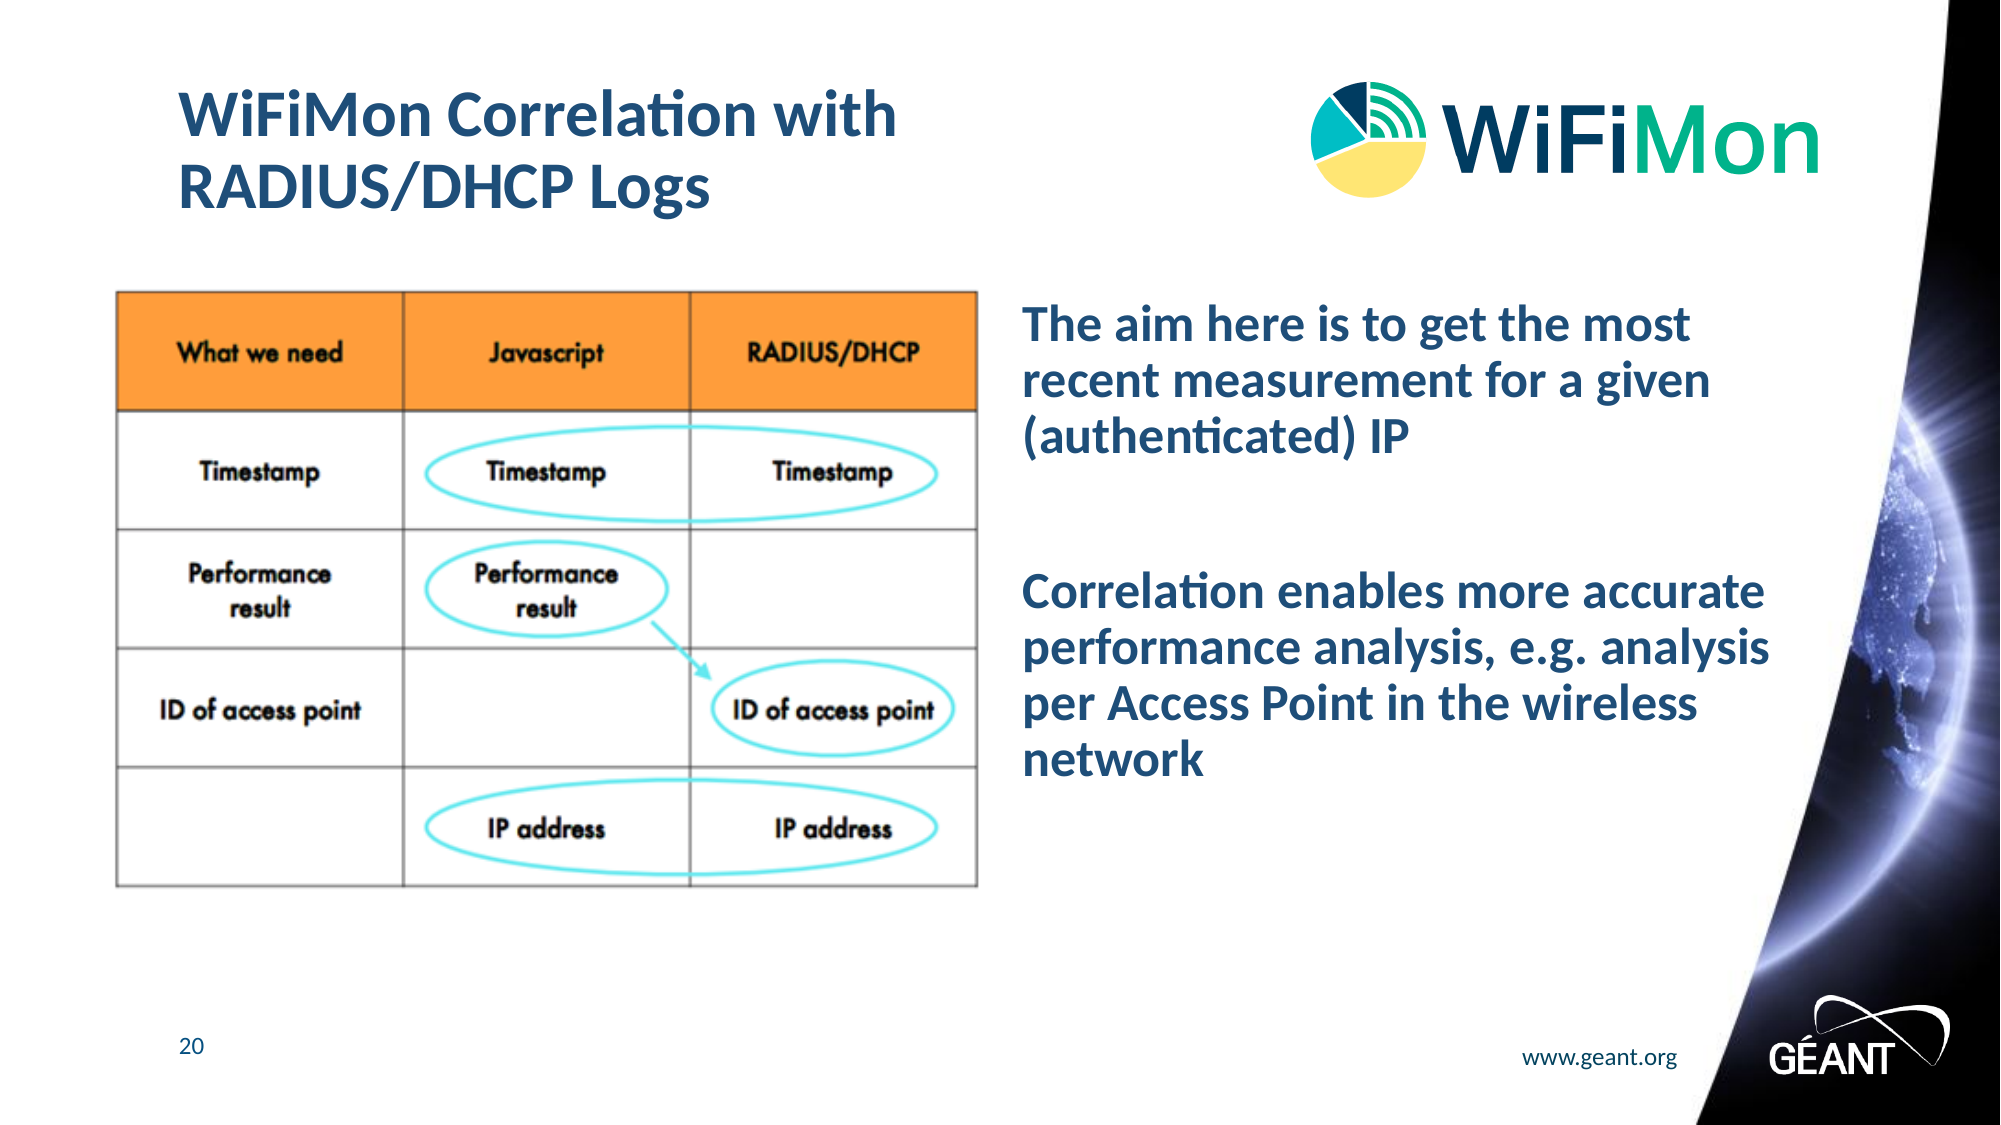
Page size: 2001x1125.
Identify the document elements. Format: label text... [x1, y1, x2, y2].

picture [78, 242, 1009, 939]
title WiFiMon Correlation with RADIUS/DHCP Logs [163, 115, 1286, 187]
picture [1291, 0, 2000, 1125]
list The aim here is to get the most recent measurement for a given (authenticated) IP Correlation enables more accurate performance analysis, e.g. analysis per Access Point in the wireless network [1007, 289, 1787, 949]
